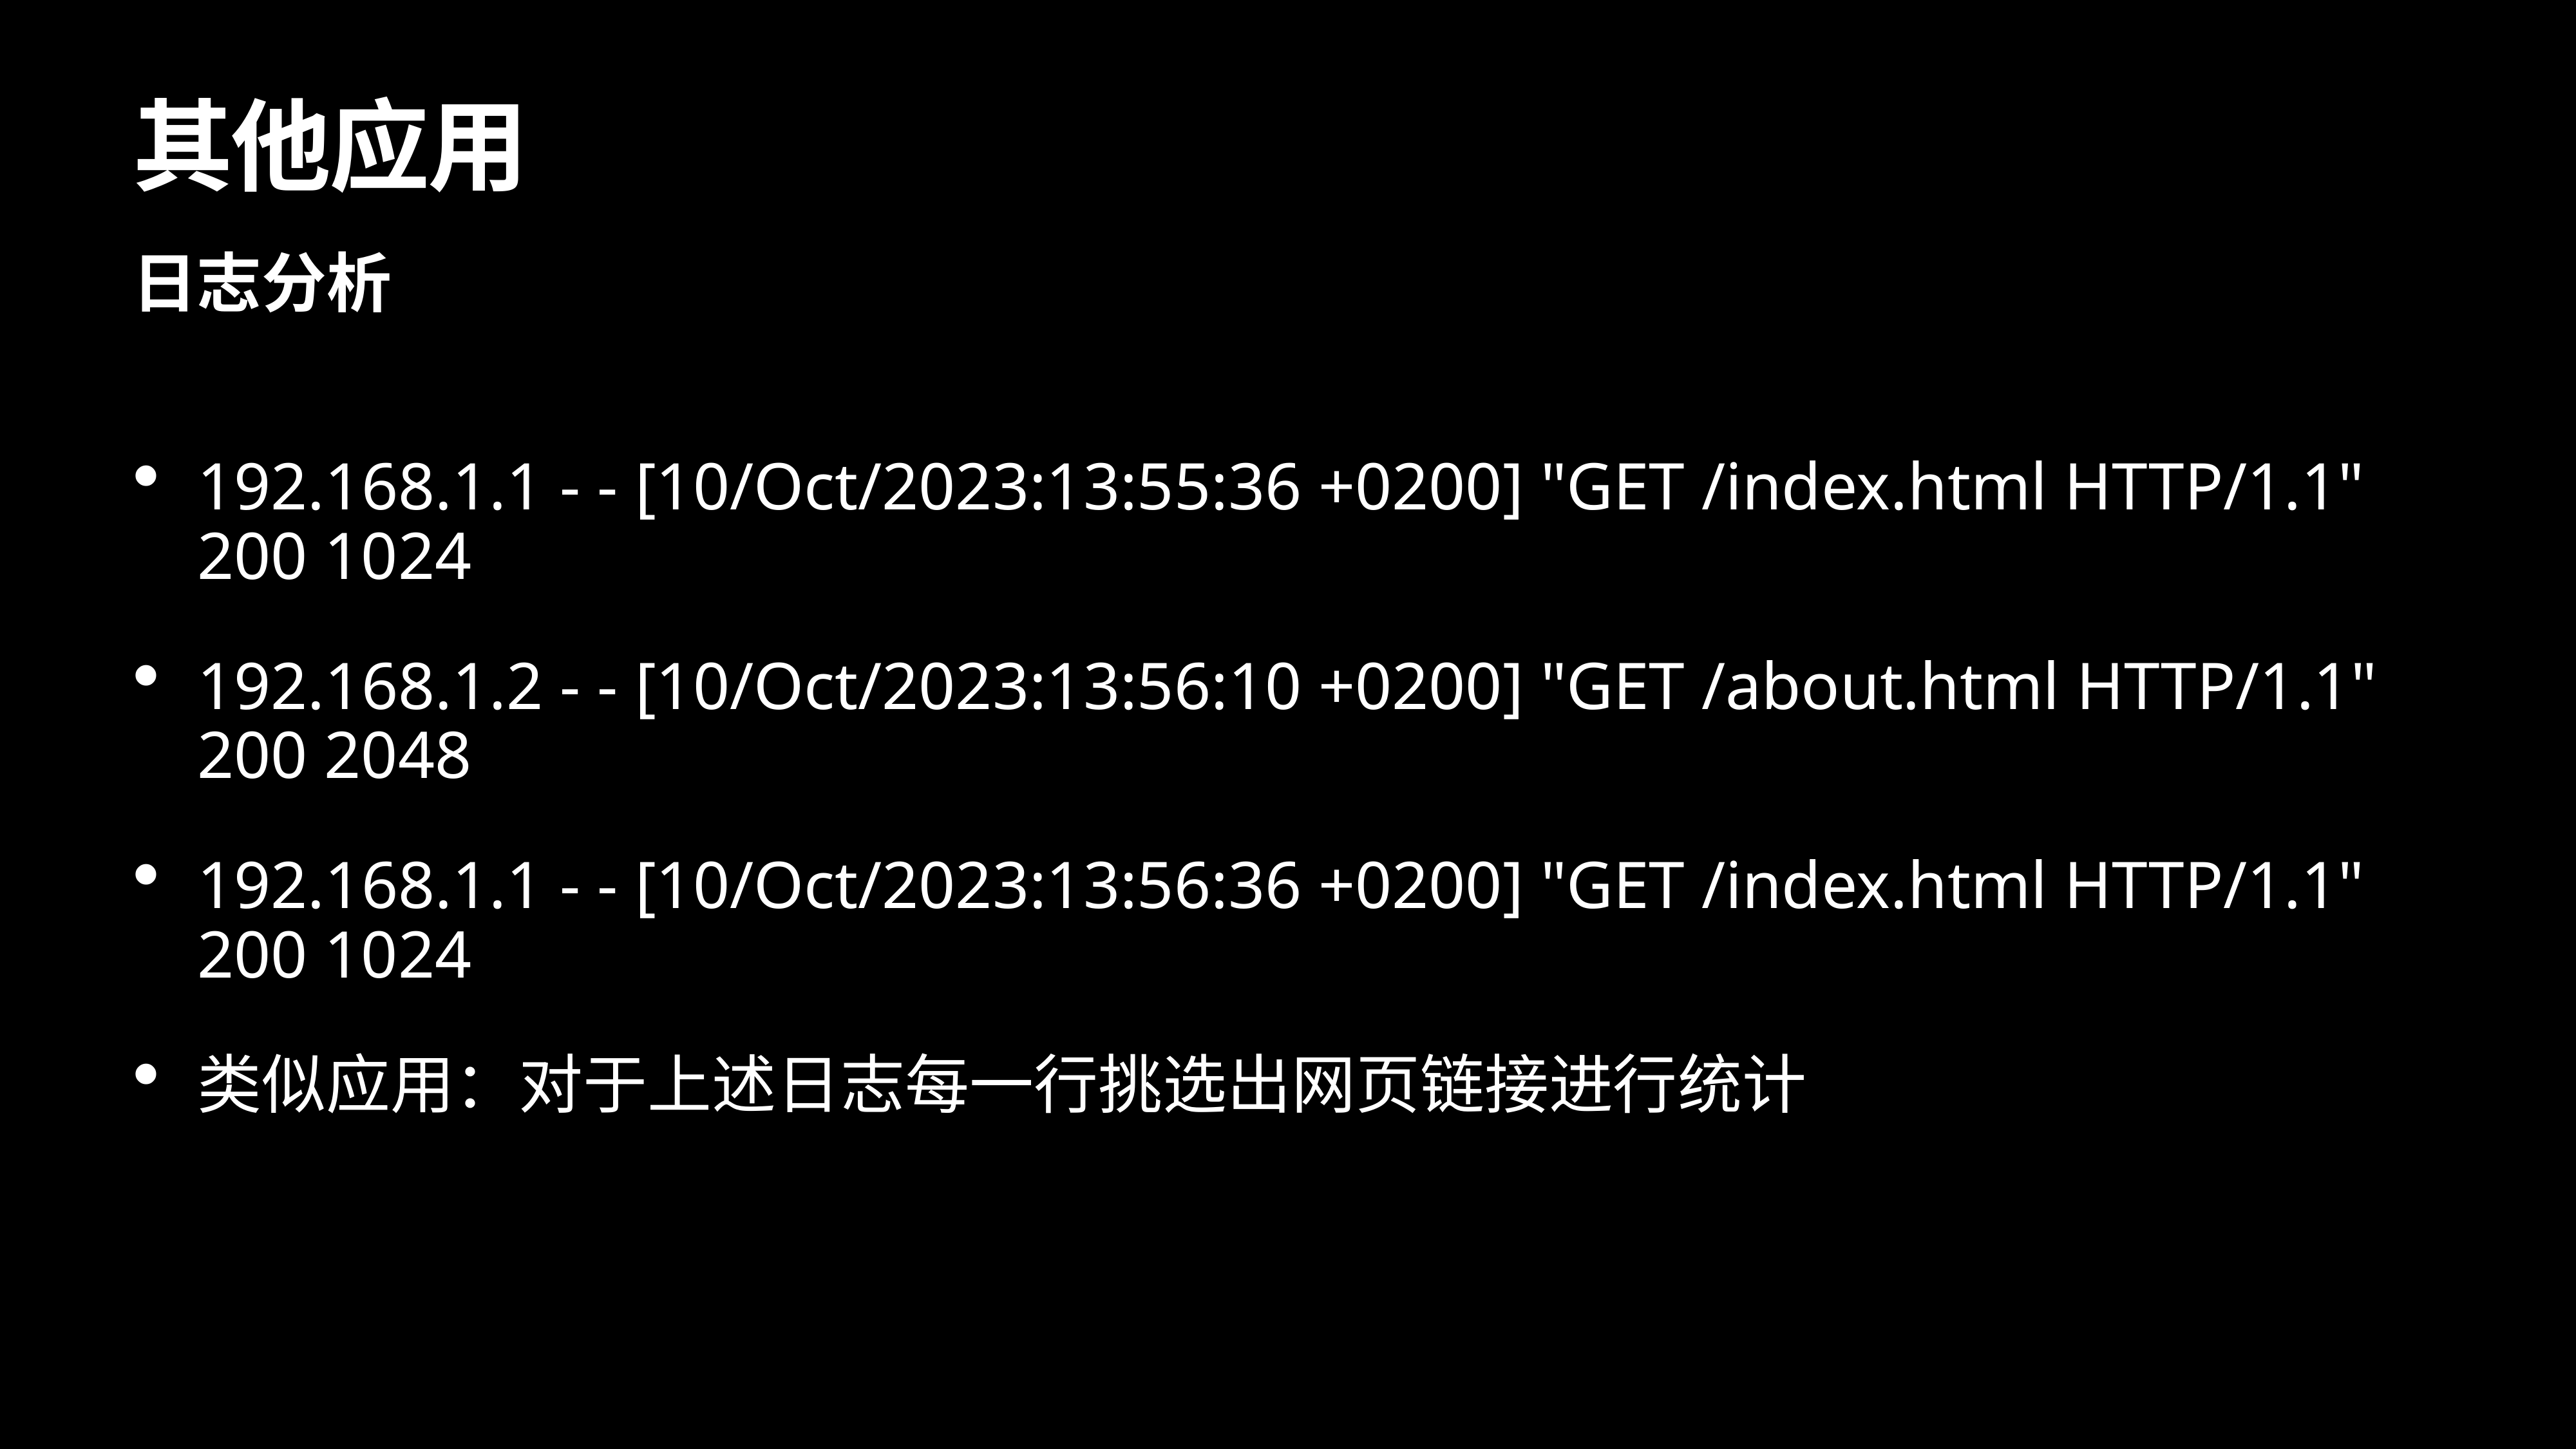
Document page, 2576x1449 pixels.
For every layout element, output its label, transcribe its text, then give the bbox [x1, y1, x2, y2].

list 日志分析 [127, 236, 2449, 337]
list 192.168.1.1 - - [10/Oct/2023:13:55:36 +0200] "GET /index.html HTTP/1.1" 200 1024 192.168.1.2 - - [10/Oct/2023:13:56:10 +0200] "GET /about.html HTTP/1.1" 200 2048 192.168.1.1 - - [10/Oct/2023:13:56:36 +0200] "GET /index.html HTTP/1.1" 200 1024 类似应用：对于上述日志每一行挑选出网页链接进行统计 [127, 448, 2449, 1321]
title 其他应用 [127, 100, 2449, 236]
